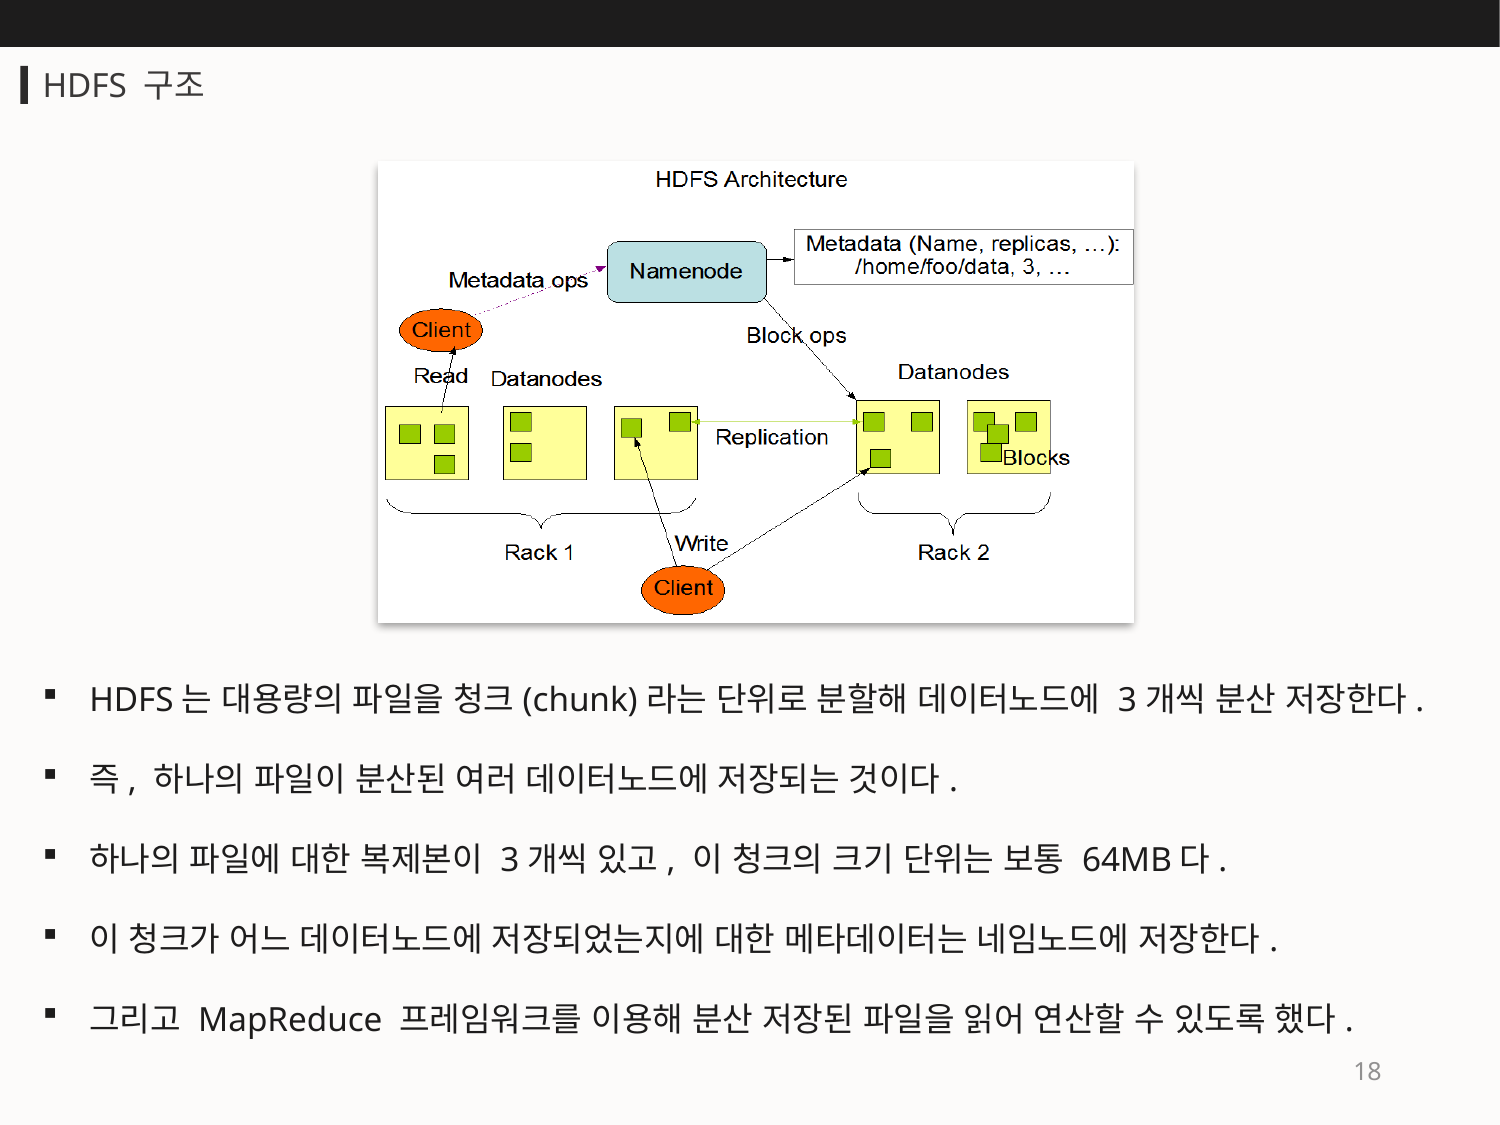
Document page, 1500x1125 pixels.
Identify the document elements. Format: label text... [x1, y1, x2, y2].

text_box [0, 0, 1500, 48]
slide_number 18 [1059, 1042, 1397, 1103]
picture [378, 161, 1134, 623]
text_box HDFS는 대용량의 파일을 청크(chunk)라는 단위로 분할해 데이터노드에 3개씩 분산 저장한다. 즉, 하나의 파일이 분산된 여러 데이터노드에 저장되는 것이다. 하나의 파일에 대한 복제본이 3개씩 있고, 이 청크의 크기 단위는 보통 64MB다. 이 청크가 어느 데이터노드에 저장되었는지에 대한 메타데이터는 네임노드에 저장한다. 그리고 MapReduce 프레임워크를 이용해 분산 저장된 파일을 읽어 연산할 수 있도록 했다. [27, 671, 1485, 1046]
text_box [20, 56, 312, 113]
